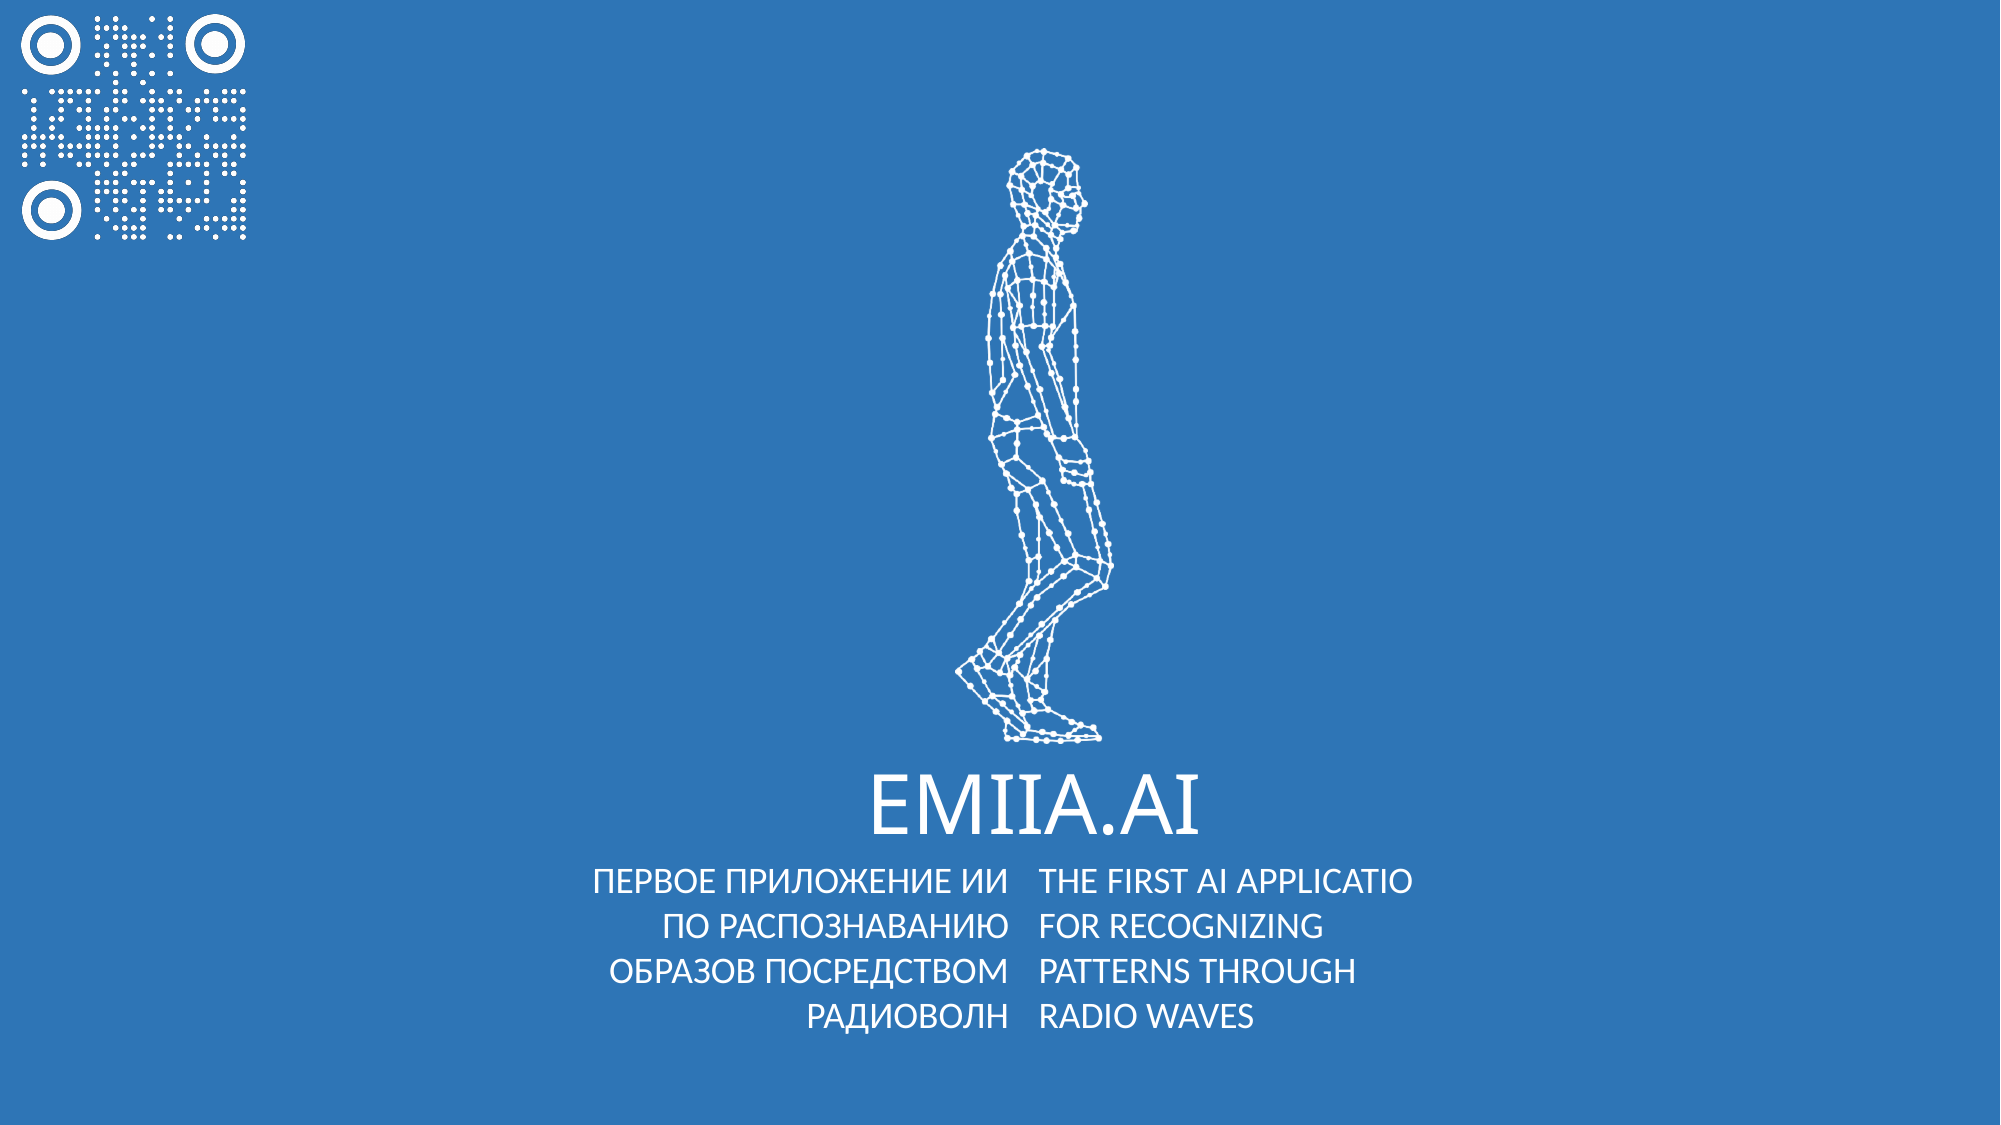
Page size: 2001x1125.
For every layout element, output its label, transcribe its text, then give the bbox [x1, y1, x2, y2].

picture [21, 14, 246, 240]
text_box ПЕРВОЕ ПРИЛОЖЕНИЕ ИИ ПО РАСПОЗНАВАНИЮ ОБРАЗОВ ПОСРЕДСТВОМ РАДИОВОЛН [569, 848, 1024, 1044]
text_box EMIIA.AI [851, 744, 1217, 848]
text_box THE FIRST AI APPLICATIO FOR RECOGNIZING PATTERNS THROUGH RADIO WAVES [1024, 848, 1432, 1044]
picture [955, 148, 1114, 745]
